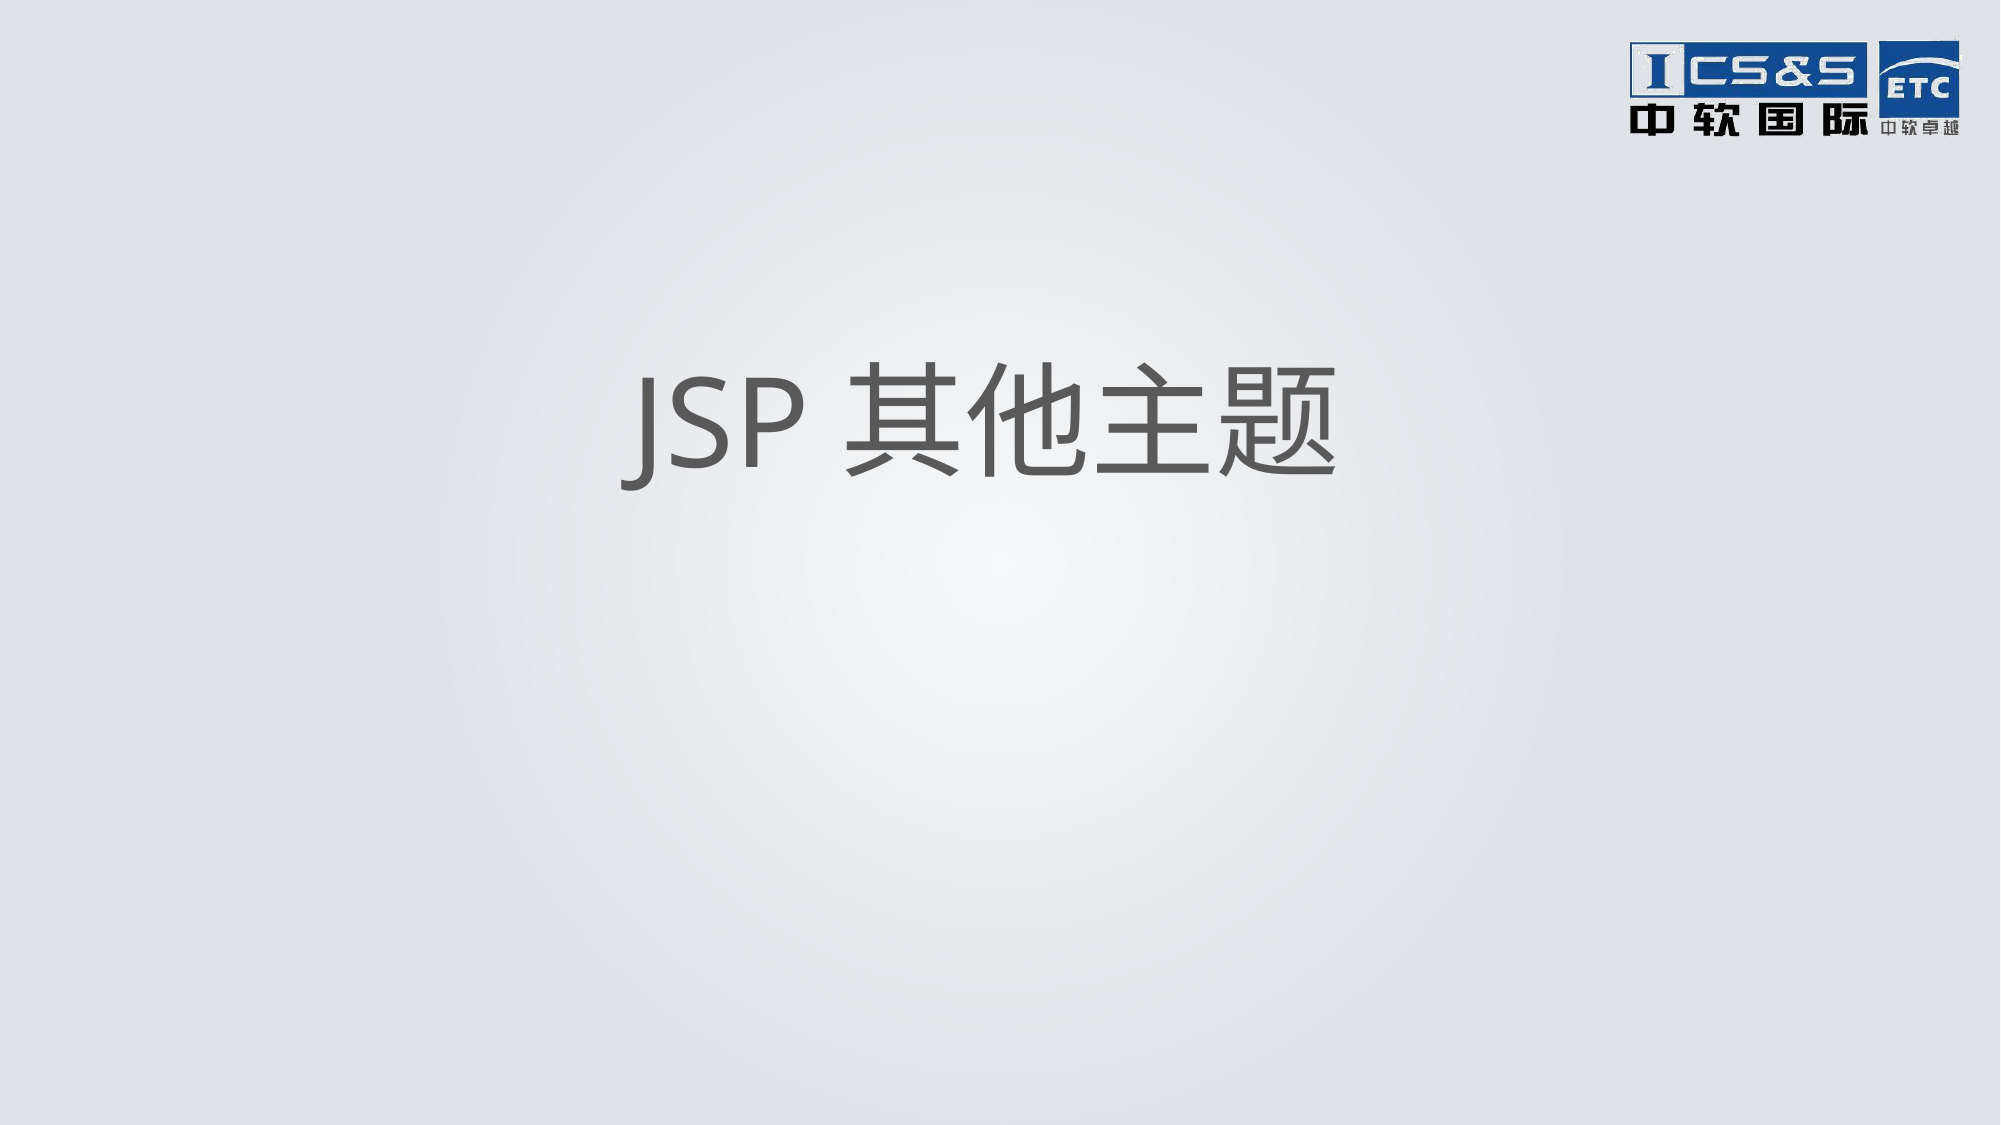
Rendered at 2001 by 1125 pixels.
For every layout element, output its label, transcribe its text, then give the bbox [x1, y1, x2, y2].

picture [0, 0, 2001, 1125]
title JSP其他主题 [249, 231, 1750, 623]
